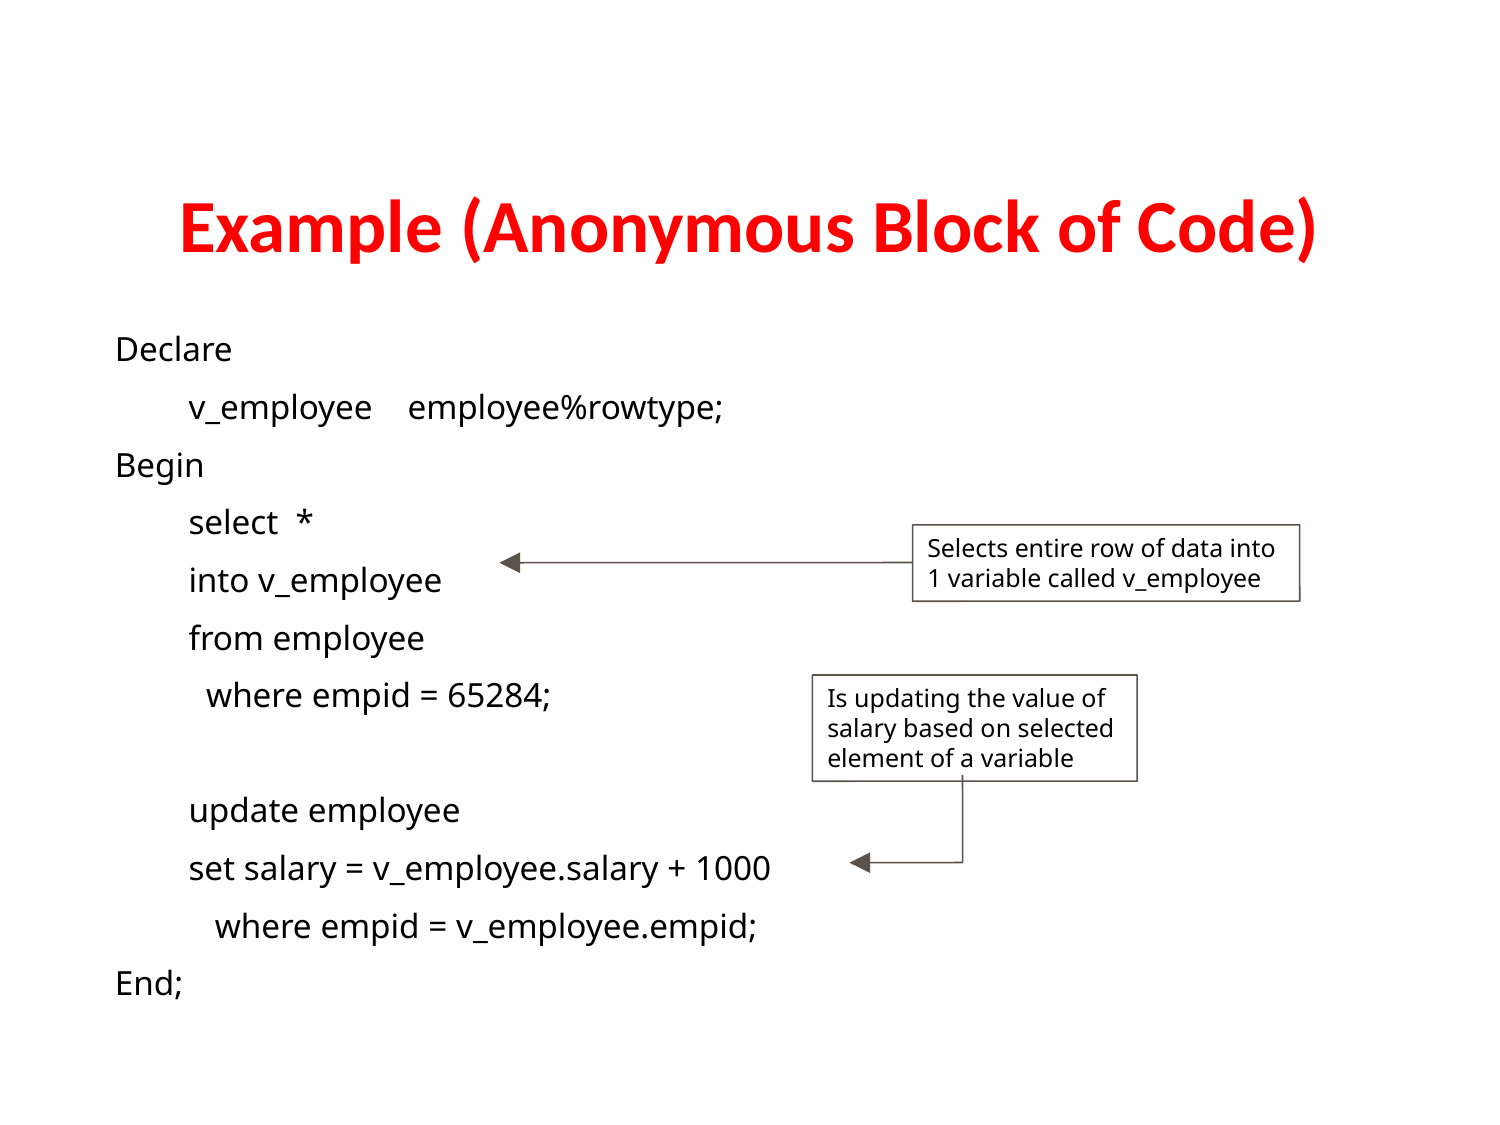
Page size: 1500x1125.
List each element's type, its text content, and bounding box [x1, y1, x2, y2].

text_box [912, 524, 1300, 602]
text_box [499, 552, 907, 574]
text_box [812, 674, 1138, 782]
text_box [849, 852, 964, 874]
text_box Declare v_employee employee%rowtype; Begin select * into v_employee from employee where empid = 65284; update employee set salary = v_employee.salary + 1000 where empid = v_employee.empid; End; [100, 320, 1388, 1010]
title Example (Anonymous Block of Code) [112, 90, 1388, 278]
